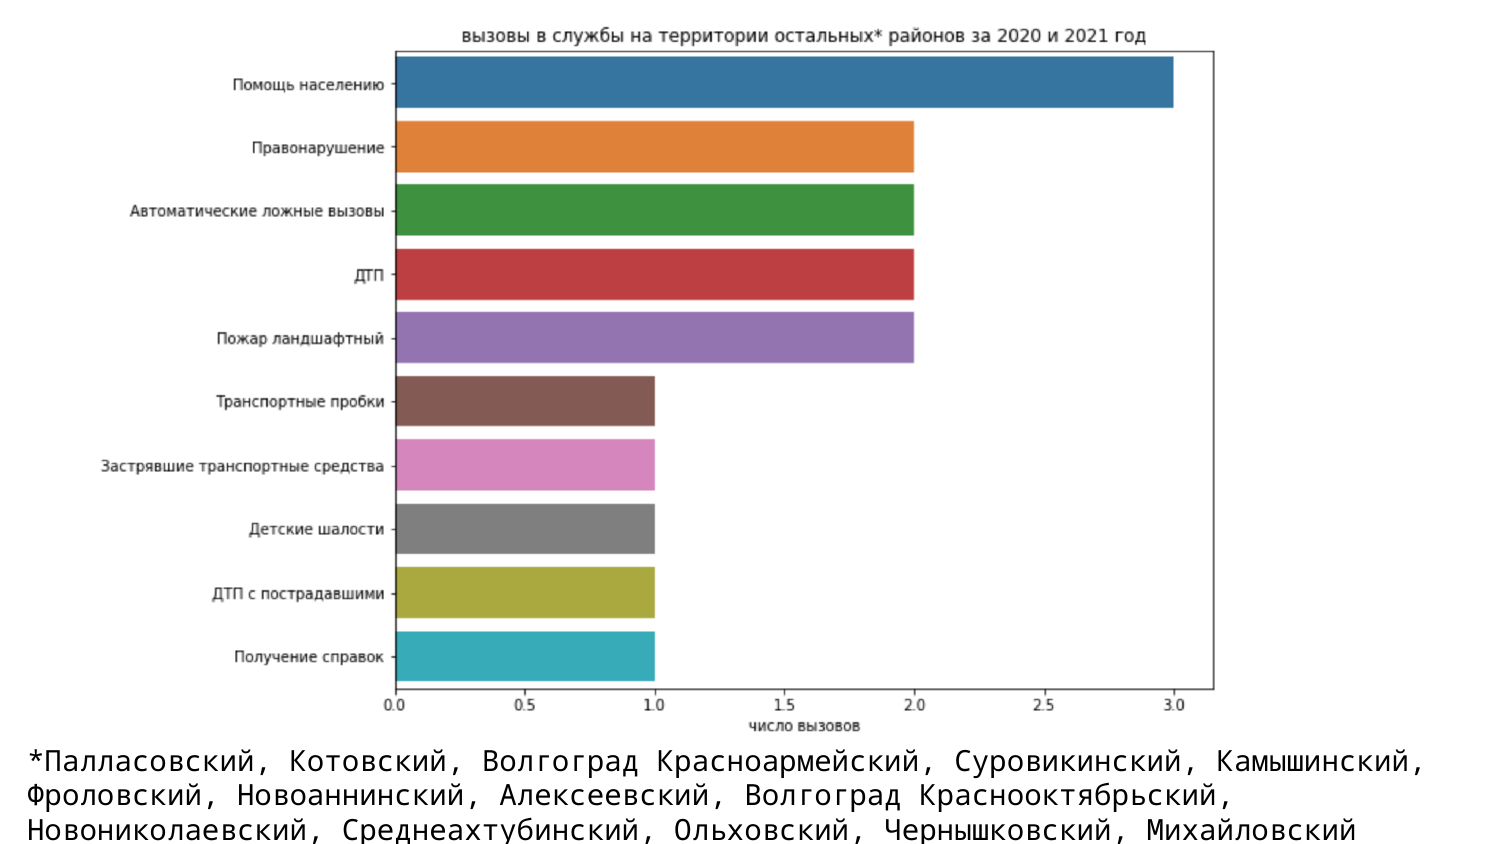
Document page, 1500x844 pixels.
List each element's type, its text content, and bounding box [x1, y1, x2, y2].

text_box *Палласовский, Котовский, Волгоград Красноармейский, Суровикинский, Камышинский, Фроловский, Новоаннинский, Алексеевский, Волгоград Краснооктябрьский, Новониколаевский, Среднеахтубинский, Ольховский, Чернышковский, Михайловский [27, 741, 1500, 844]
picture [93, 20, 1220, 741]
